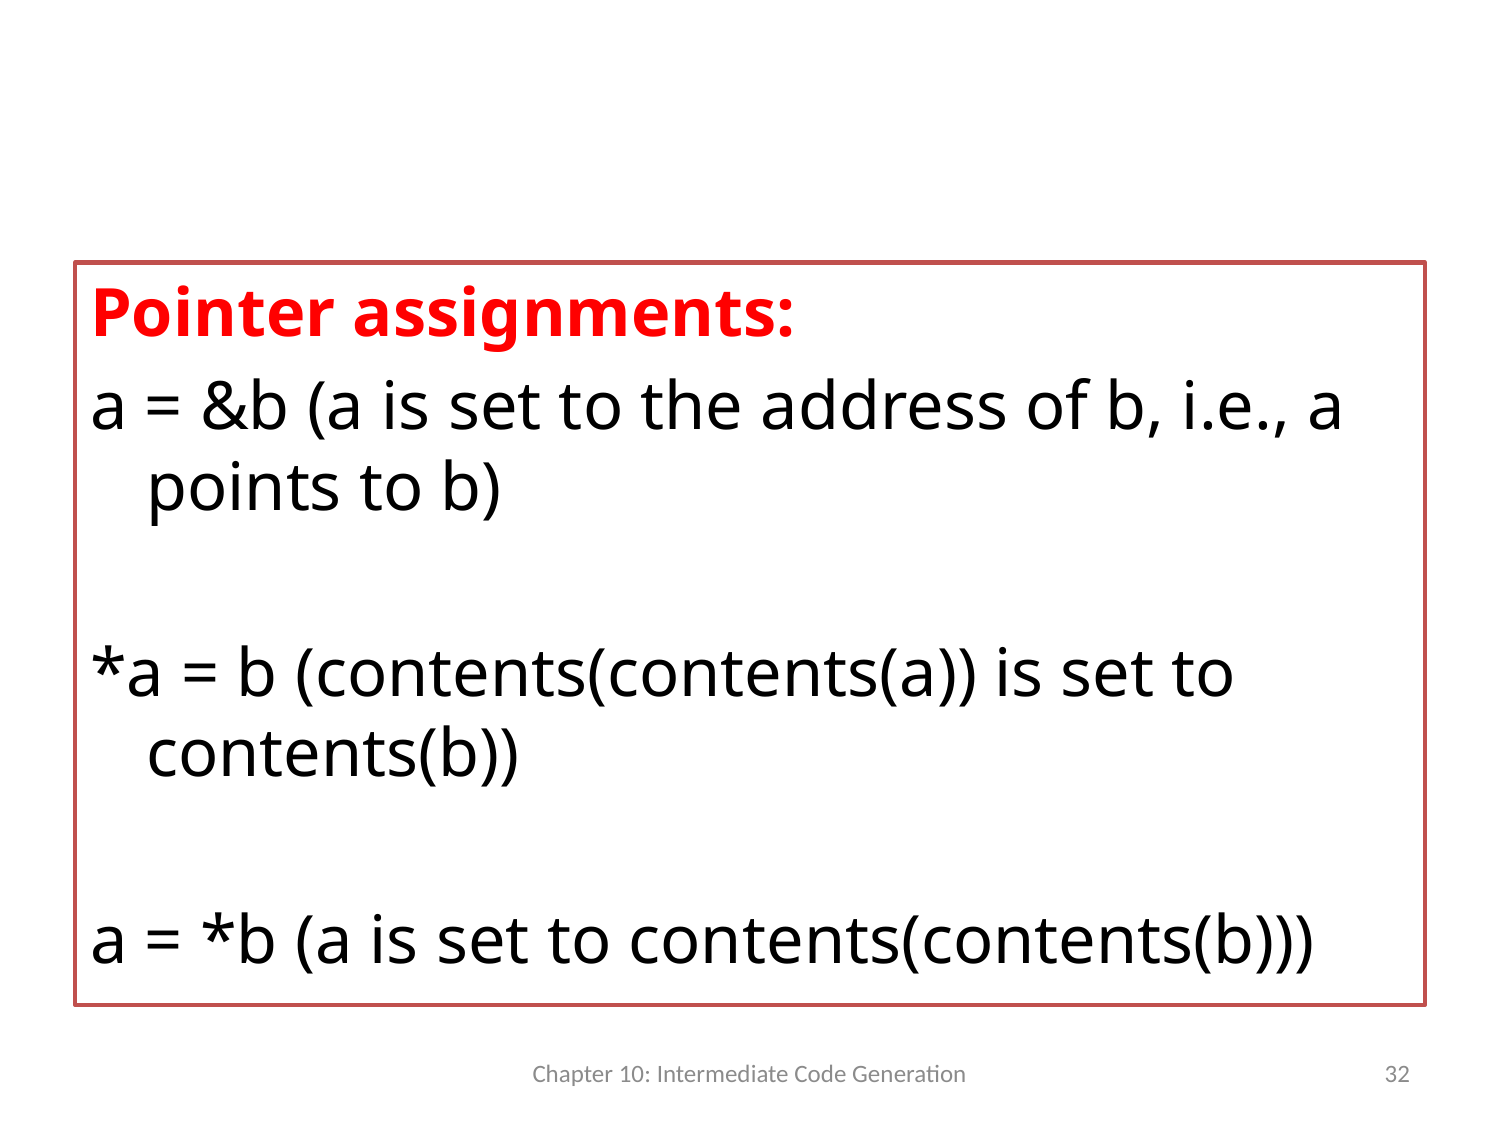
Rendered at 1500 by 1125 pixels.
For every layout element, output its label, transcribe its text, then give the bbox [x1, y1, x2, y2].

list Pointer assignments: a = &b (a is set to the address of b, i.e., a points to b) *a = b (contents(contents(a)) is set to contents(b)) a = *b (a is set to contents(contents(b))) [73, 260, 1427, 1007]
footer Chapter 10: Intermediate Code Generation [512, 1042, 988, 1103]
slide_number 32 [1074, 1042, 1425, 1103]
